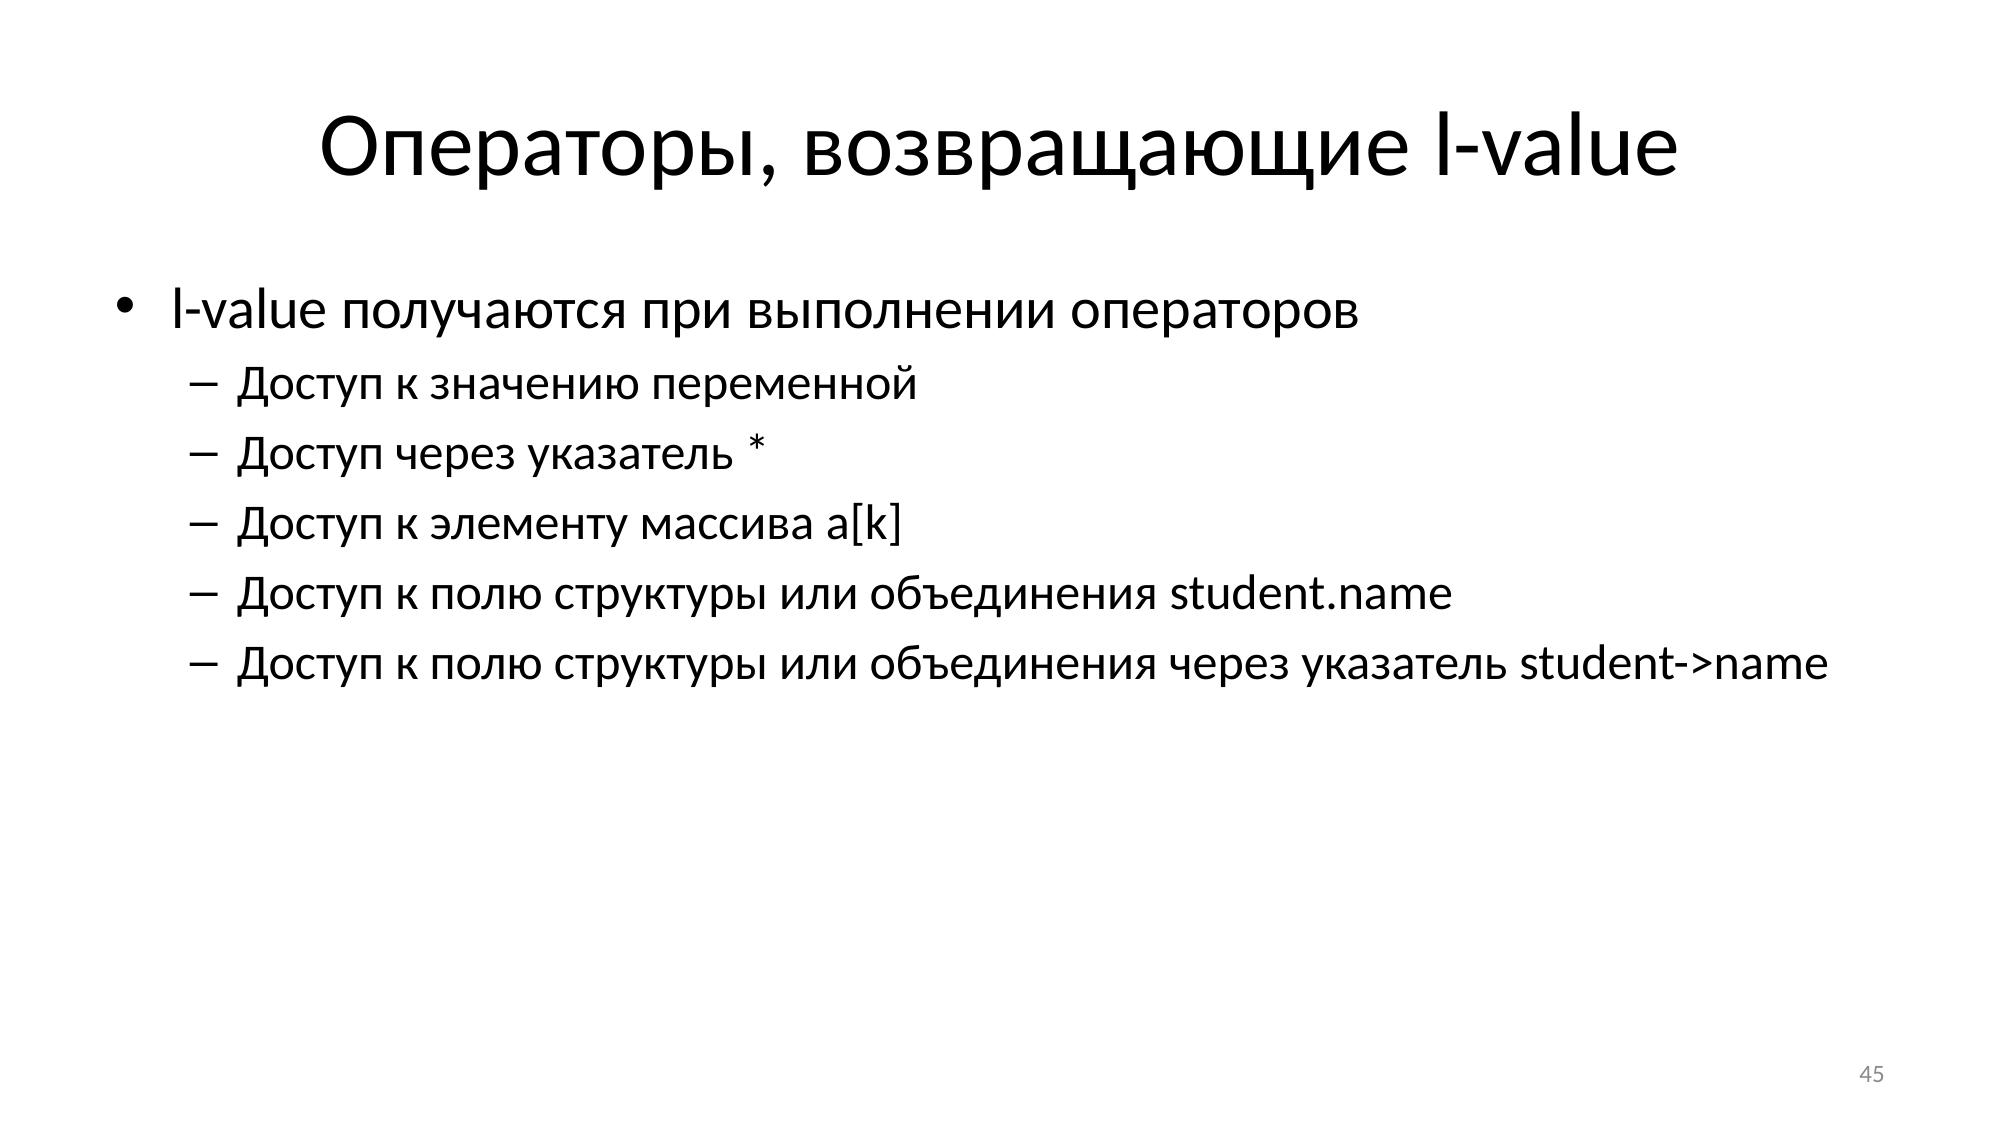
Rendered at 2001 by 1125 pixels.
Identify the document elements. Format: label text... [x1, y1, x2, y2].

list l-value получаются при выполнении операторов Доступ к значению переменной Доступ через указатель * Доступ к элементу массива a[k] Доступ к полю структуры или объединения student.name Доступ к полю структуры или объединения через указатель student->name Все остальные операторы возвращают обычные значения Хранить или нет эти значения в памяти решает компилятор [99, 262, 1900, 1005]
title Операторы, возвращающие l-value [99, 45, 1900, 233]
slide_number 45 [1433, 1042, 1900, 1103]
